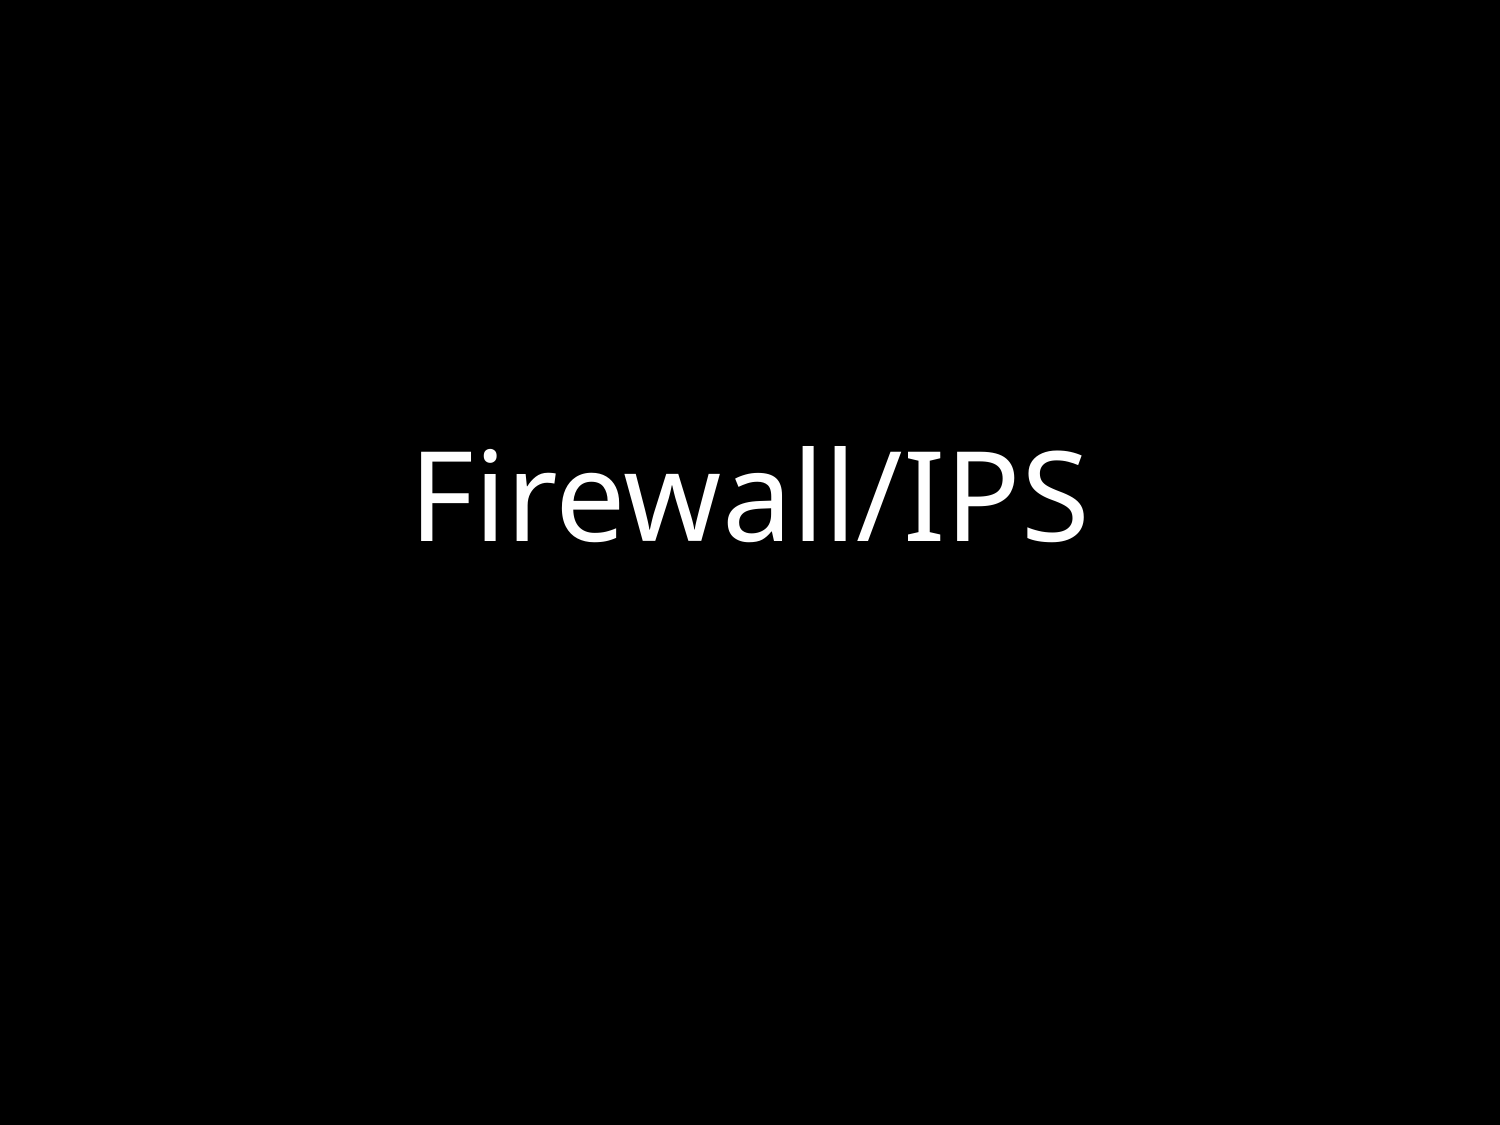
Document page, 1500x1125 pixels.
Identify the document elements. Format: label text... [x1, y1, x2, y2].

title Firewall/IPS [112, 184, 1388, 576]
